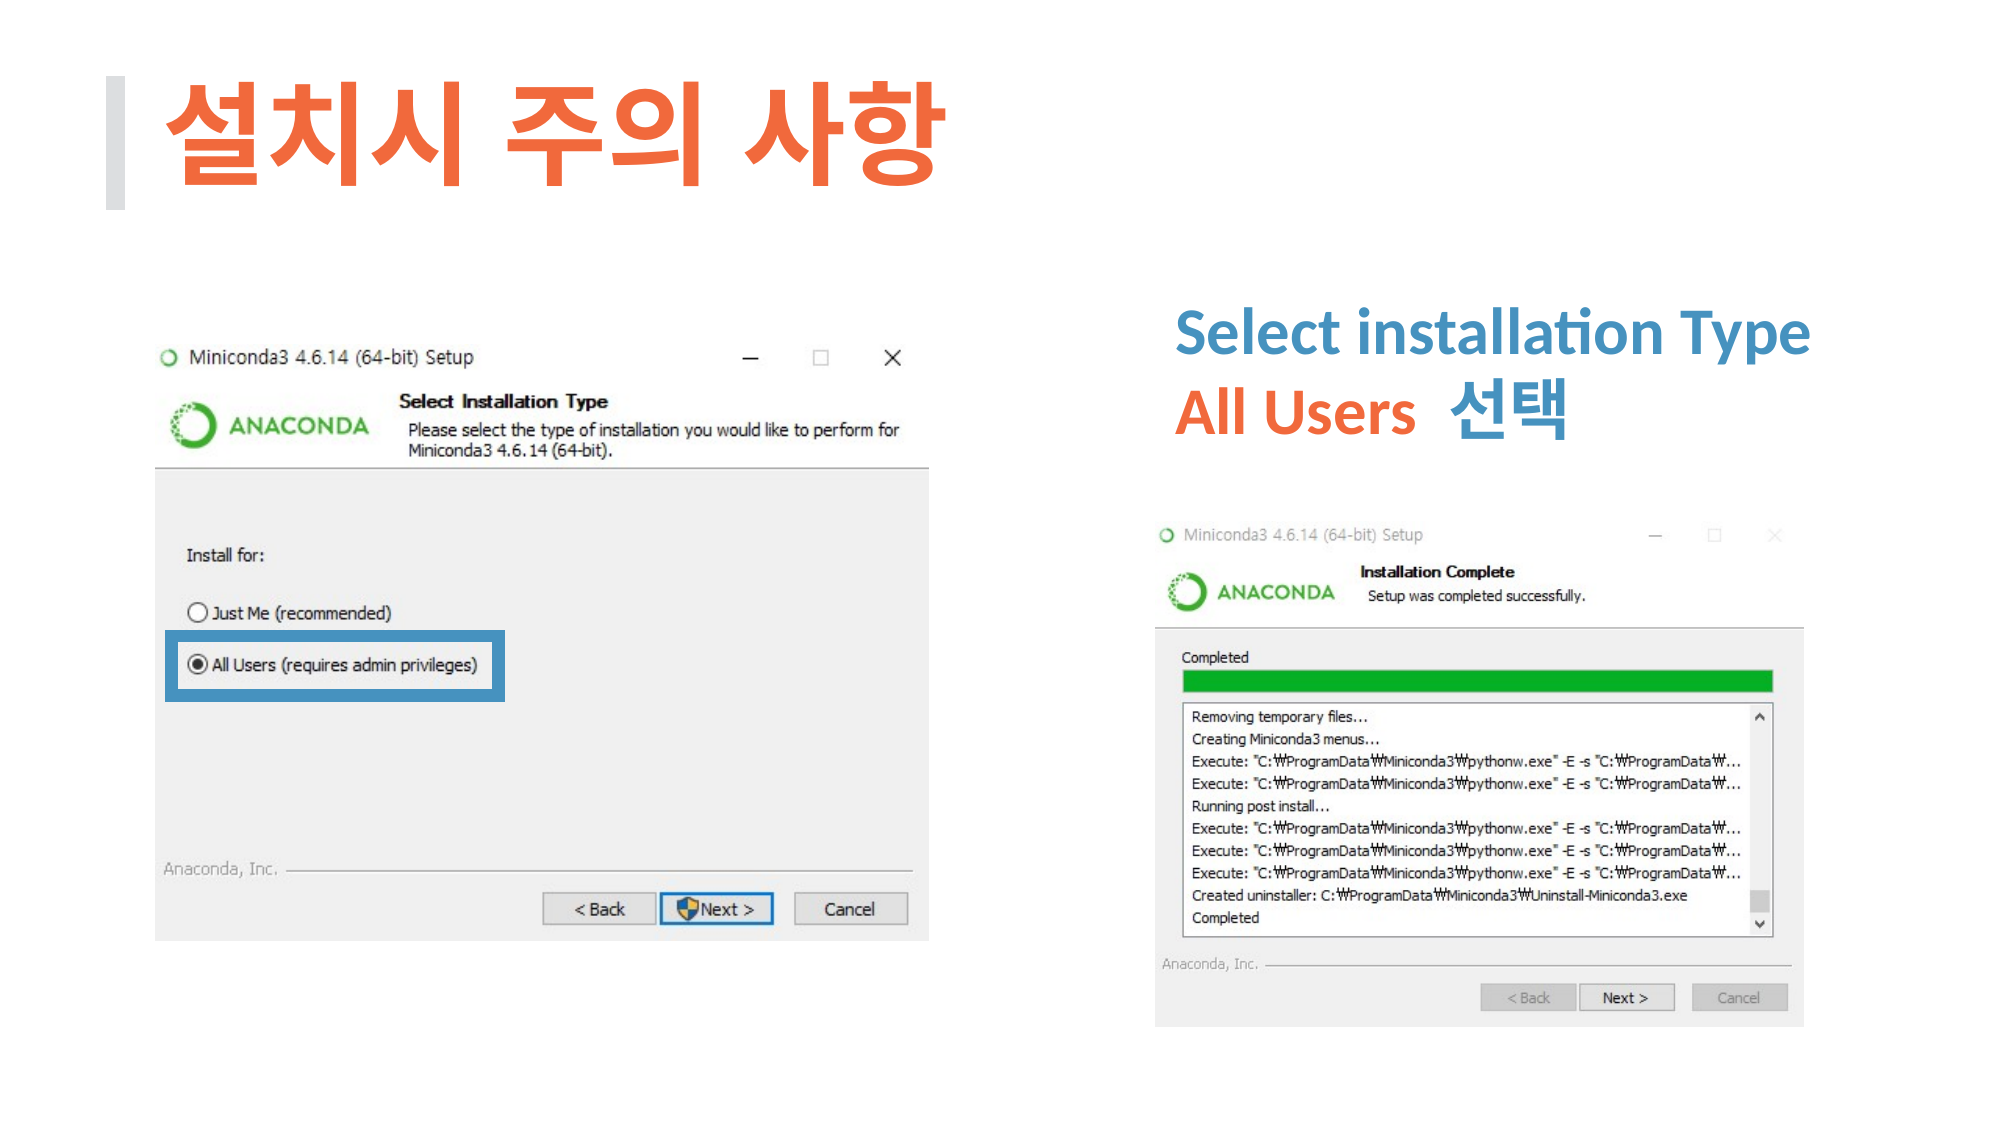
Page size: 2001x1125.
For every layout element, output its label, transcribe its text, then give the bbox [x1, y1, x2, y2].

text_box Select installation Type All Users 선택 [1155, 267, 1958, 1027]
picture [1155, 521, 1804, 1027]
picture [155, 344, 929, 941]
text_box 설치시 주의 사항 [155, 57, 1633, 207]
